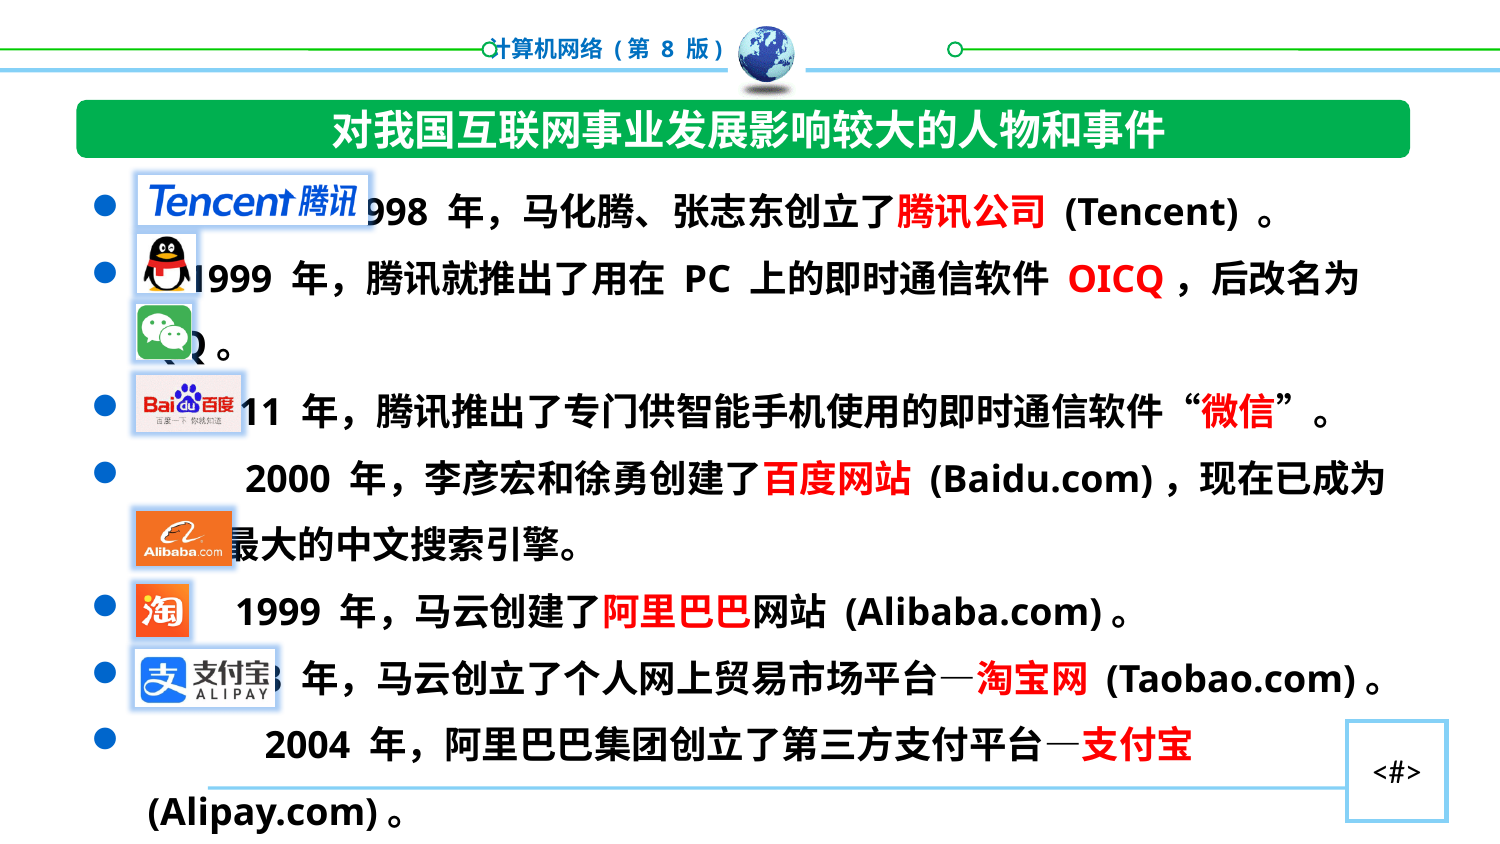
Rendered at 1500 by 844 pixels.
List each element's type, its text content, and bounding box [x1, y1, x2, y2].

picture [135, 375, 242, 432]
picture [135, 510, 232, 566]
picture [135, 303, 193, 360]
list 1998 年，马化腾、张志东创立了腾讯公司 (Tencent) 。 1999 年，腾讯就推出了用在 PC 上的即时通信软件 OICQ，后改名为 QQ。 2011 年，腾讯推出了专门供智能手机使用的即时通信软件“微信”。 2000 年，李彦宏和徐勇创建了百度网站 (Baidu.com)，现在已成为全球最大的中文搜索引擎。 1999 年，马云创建了阿里巴巴网站 (Alibaba.com)。 2003 年，马云创立了个人网上贸易市场平台—淘宝网 (Taobao.com)。 2004 年，阿里巴巴集团创立了第三方支付平台—支付宝(Alipay.com)。 [76, 159, 1433, 716]
picture [134, 649, 276, 707]
picture [736, 24, 796, 99]
list 对我国互联网事业发展影响较大的人物和事件 [204, 99, 1293, 158]
picture [137, 234, 196, 293]
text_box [136, 230, 197, 239]
picture [135, 584, 189, 638]
list 对我国互联网事业发展影响较大的人物和事件 [127, 167, 377, 440]
picture [137, 175, 369, 225]
